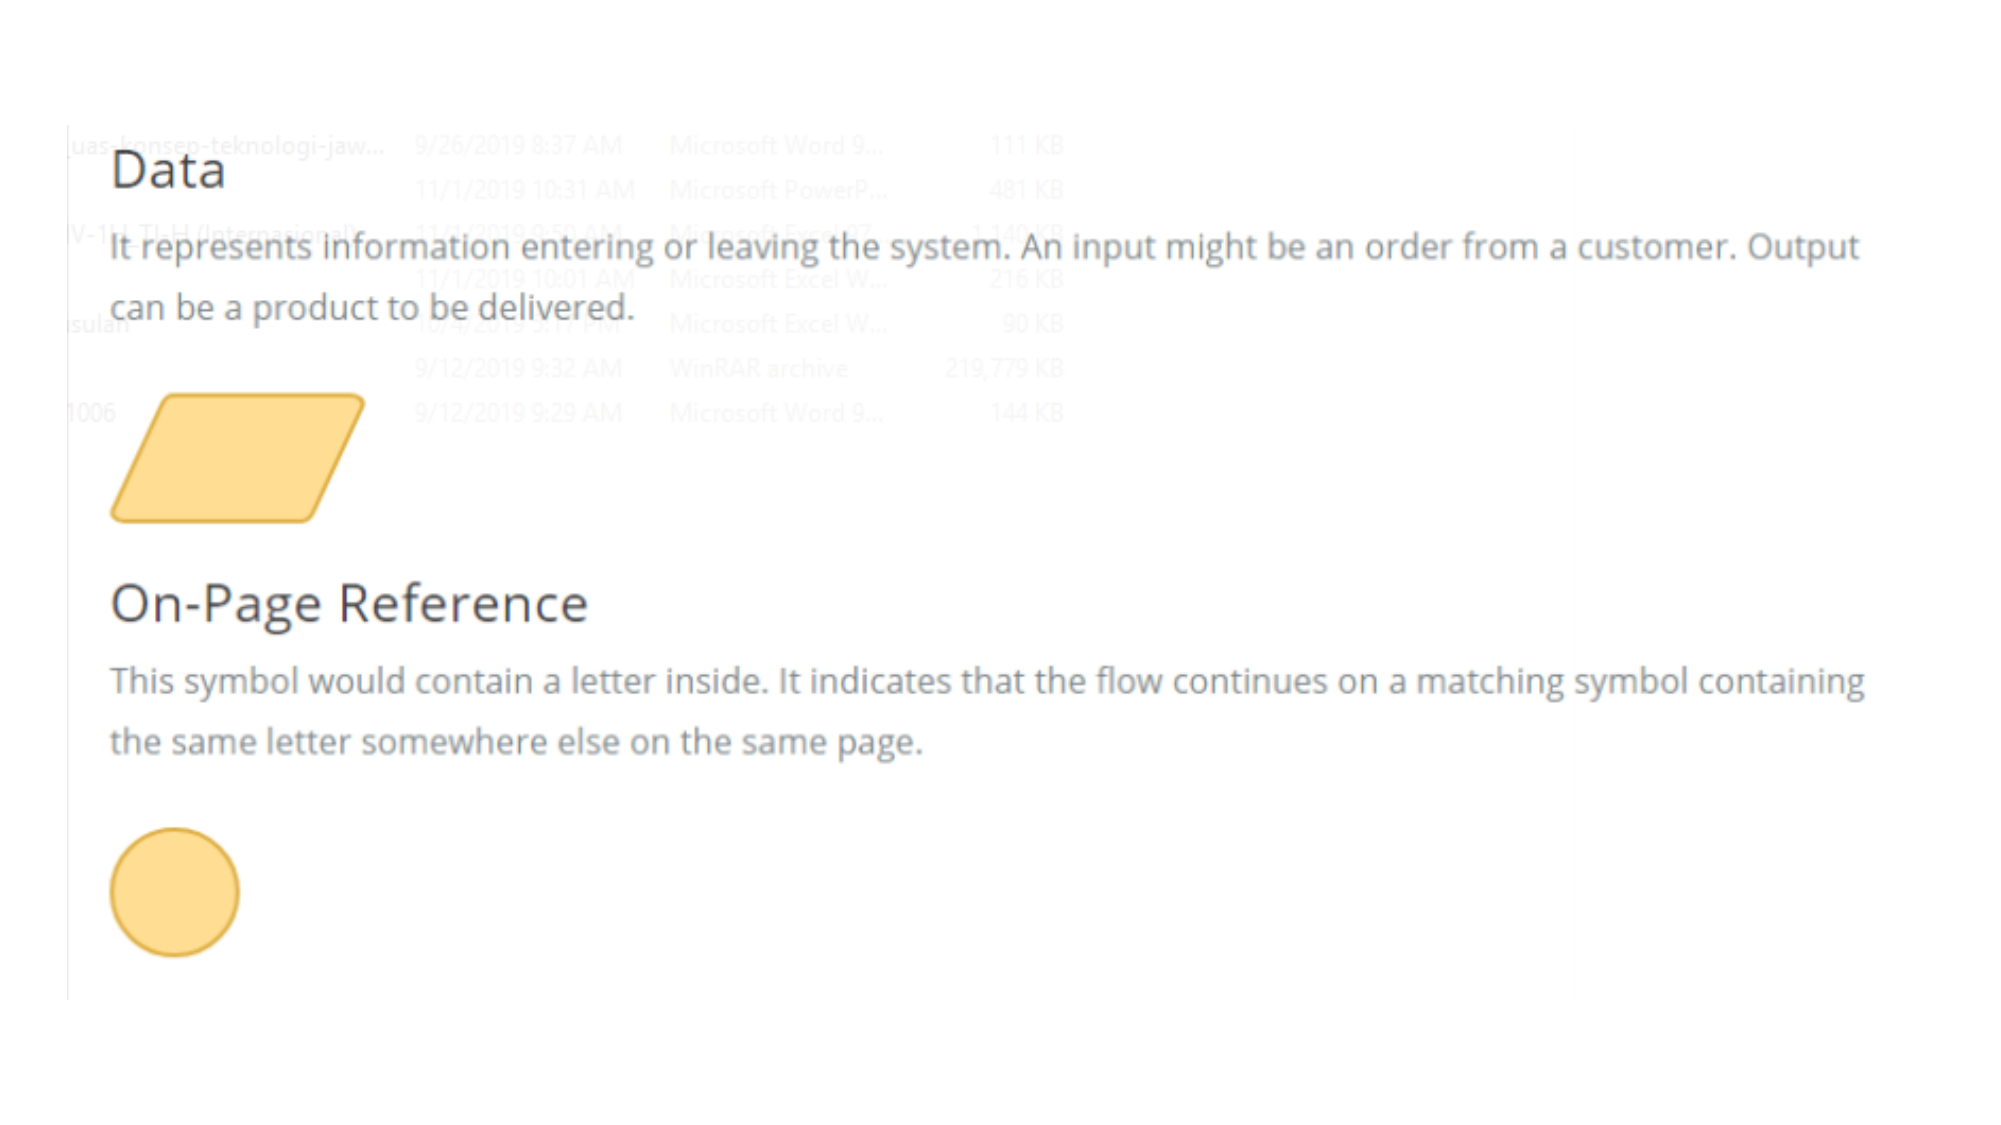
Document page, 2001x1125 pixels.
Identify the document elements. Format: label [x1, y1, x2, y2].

picture [66, 125, 1933, 1000]
